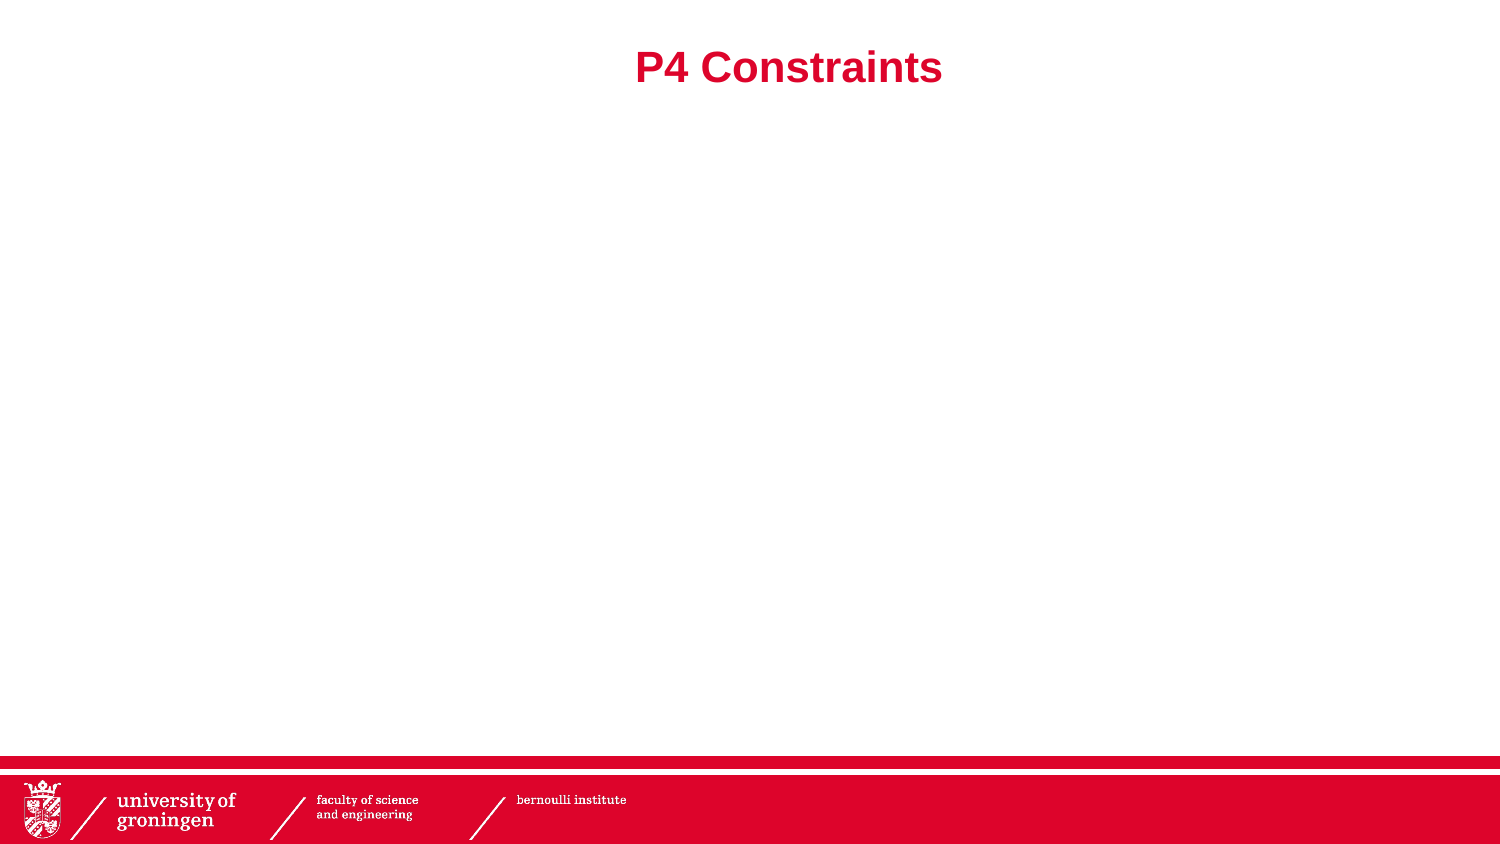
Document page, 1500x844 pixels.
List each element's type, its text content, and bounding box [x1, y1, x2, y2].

text_box [0, 757, 1500, 769]
text_box [0, 775, 1500, 844]
picture [23, 779, 656, 840]
text_box P4 Constraints [619, 23, 963, 106]
